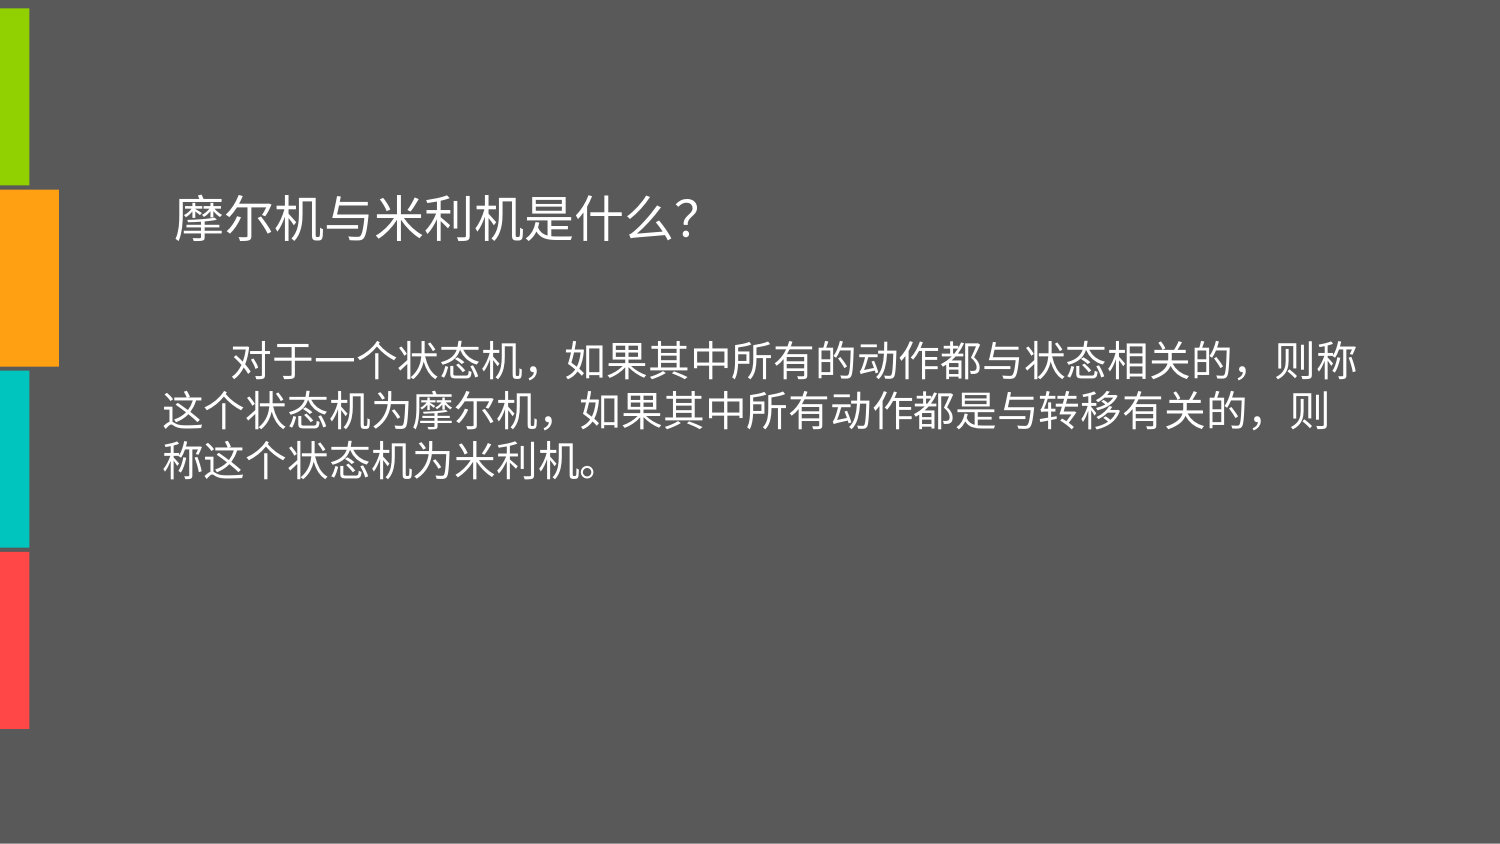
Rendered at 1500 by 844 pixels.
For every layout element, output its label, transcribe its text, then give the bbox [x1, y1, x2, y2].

text_box 摩尔机与米利机是什么？ [159, 179, 1385, 255]
text_box [0, 550, 32, 731]
text_box [0, 369, 32, 550]
text_box [0, 187, 61, 369]
text_box 对于一个状态机，如果其中所有的动作都与状态相关的，则称这个状态机为摩尔机，如果其中所有动作都是与转移有关的，则称这个状态机为米利机。 [147, 327, 1373, 493]
text_box [0, 6, 32, 187]
